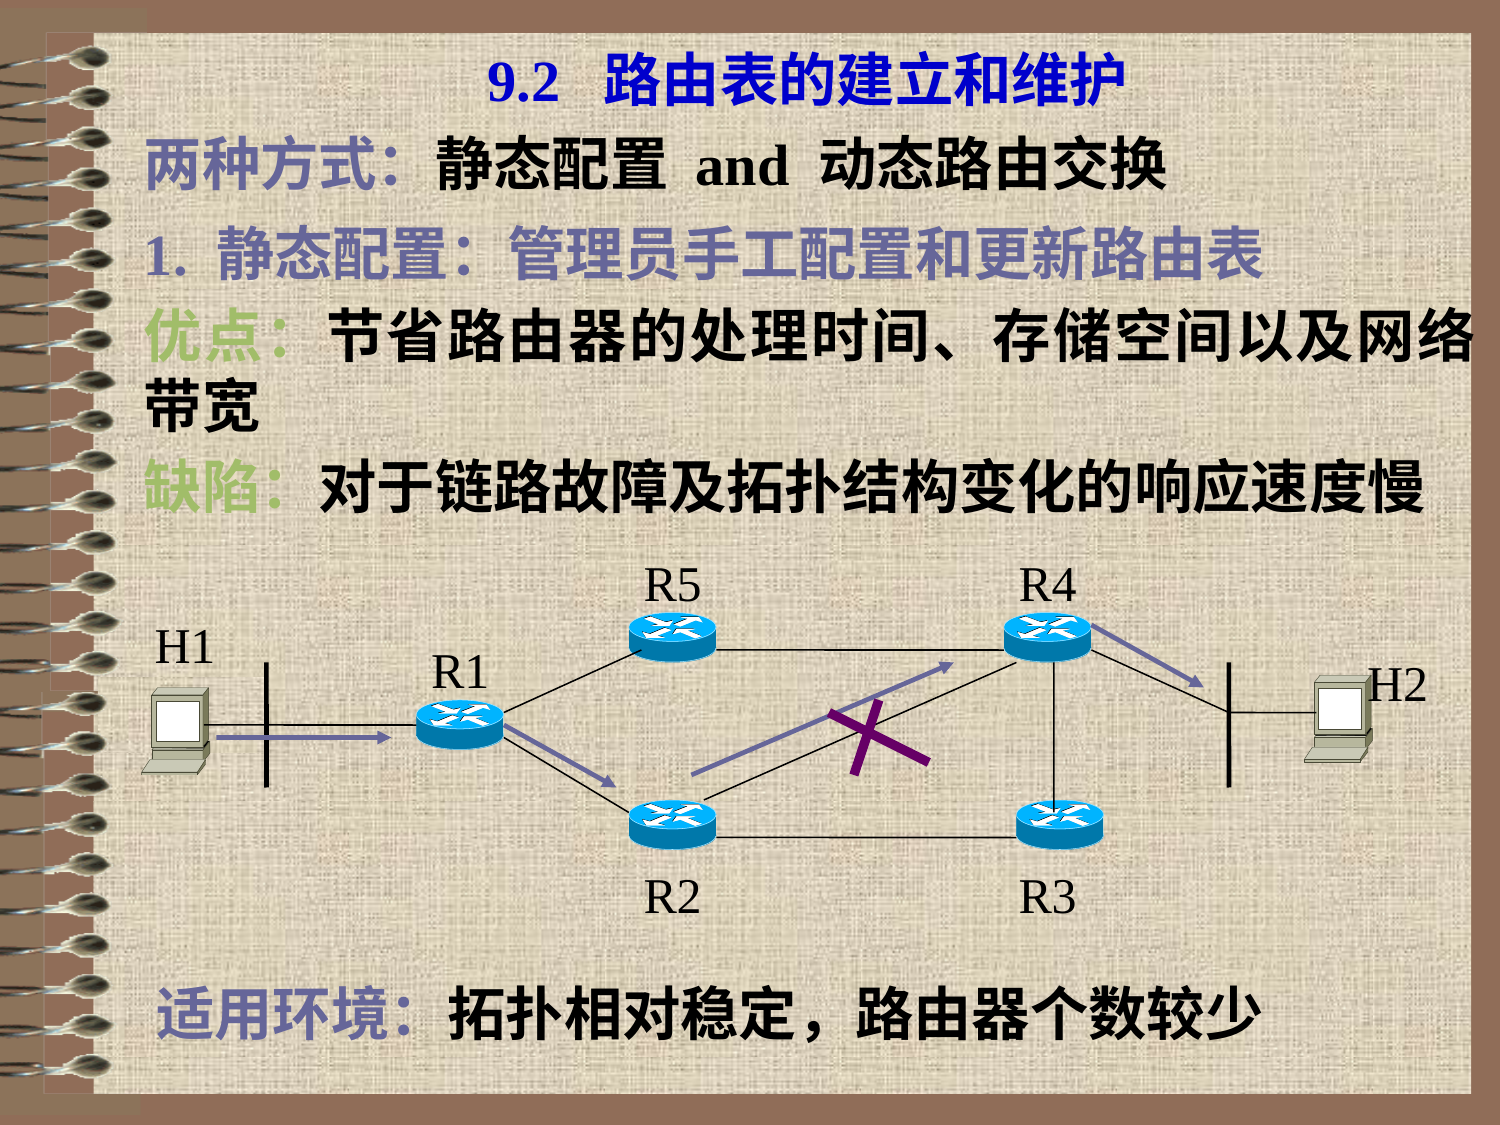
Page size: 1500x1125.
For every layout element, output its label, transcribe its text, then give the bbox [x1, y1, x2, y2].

title 9.2 路由表的建立和维护 [128, 37, 1500, 126]
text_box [141, 549, 1430, 926]
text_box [828, 699, 930, 776]
picture [0, 8, 1472, 1115]
text_box 1. 静态配置：管理员手工配置和更新路由表 优点：节省路由器的处理时间、存储空间以及网络带宽 缺陷：对于链路故障及拓扑结构变化的响应速度慢 [128, 212, 1492, 525]
text_box 适用环境：拓扑相对稳定，路由器个数较少 [141, 950, 1500, 1075]
text_box 两种方式：静态配置 and 动态路由交换 [128, 124, 1492, 200]
